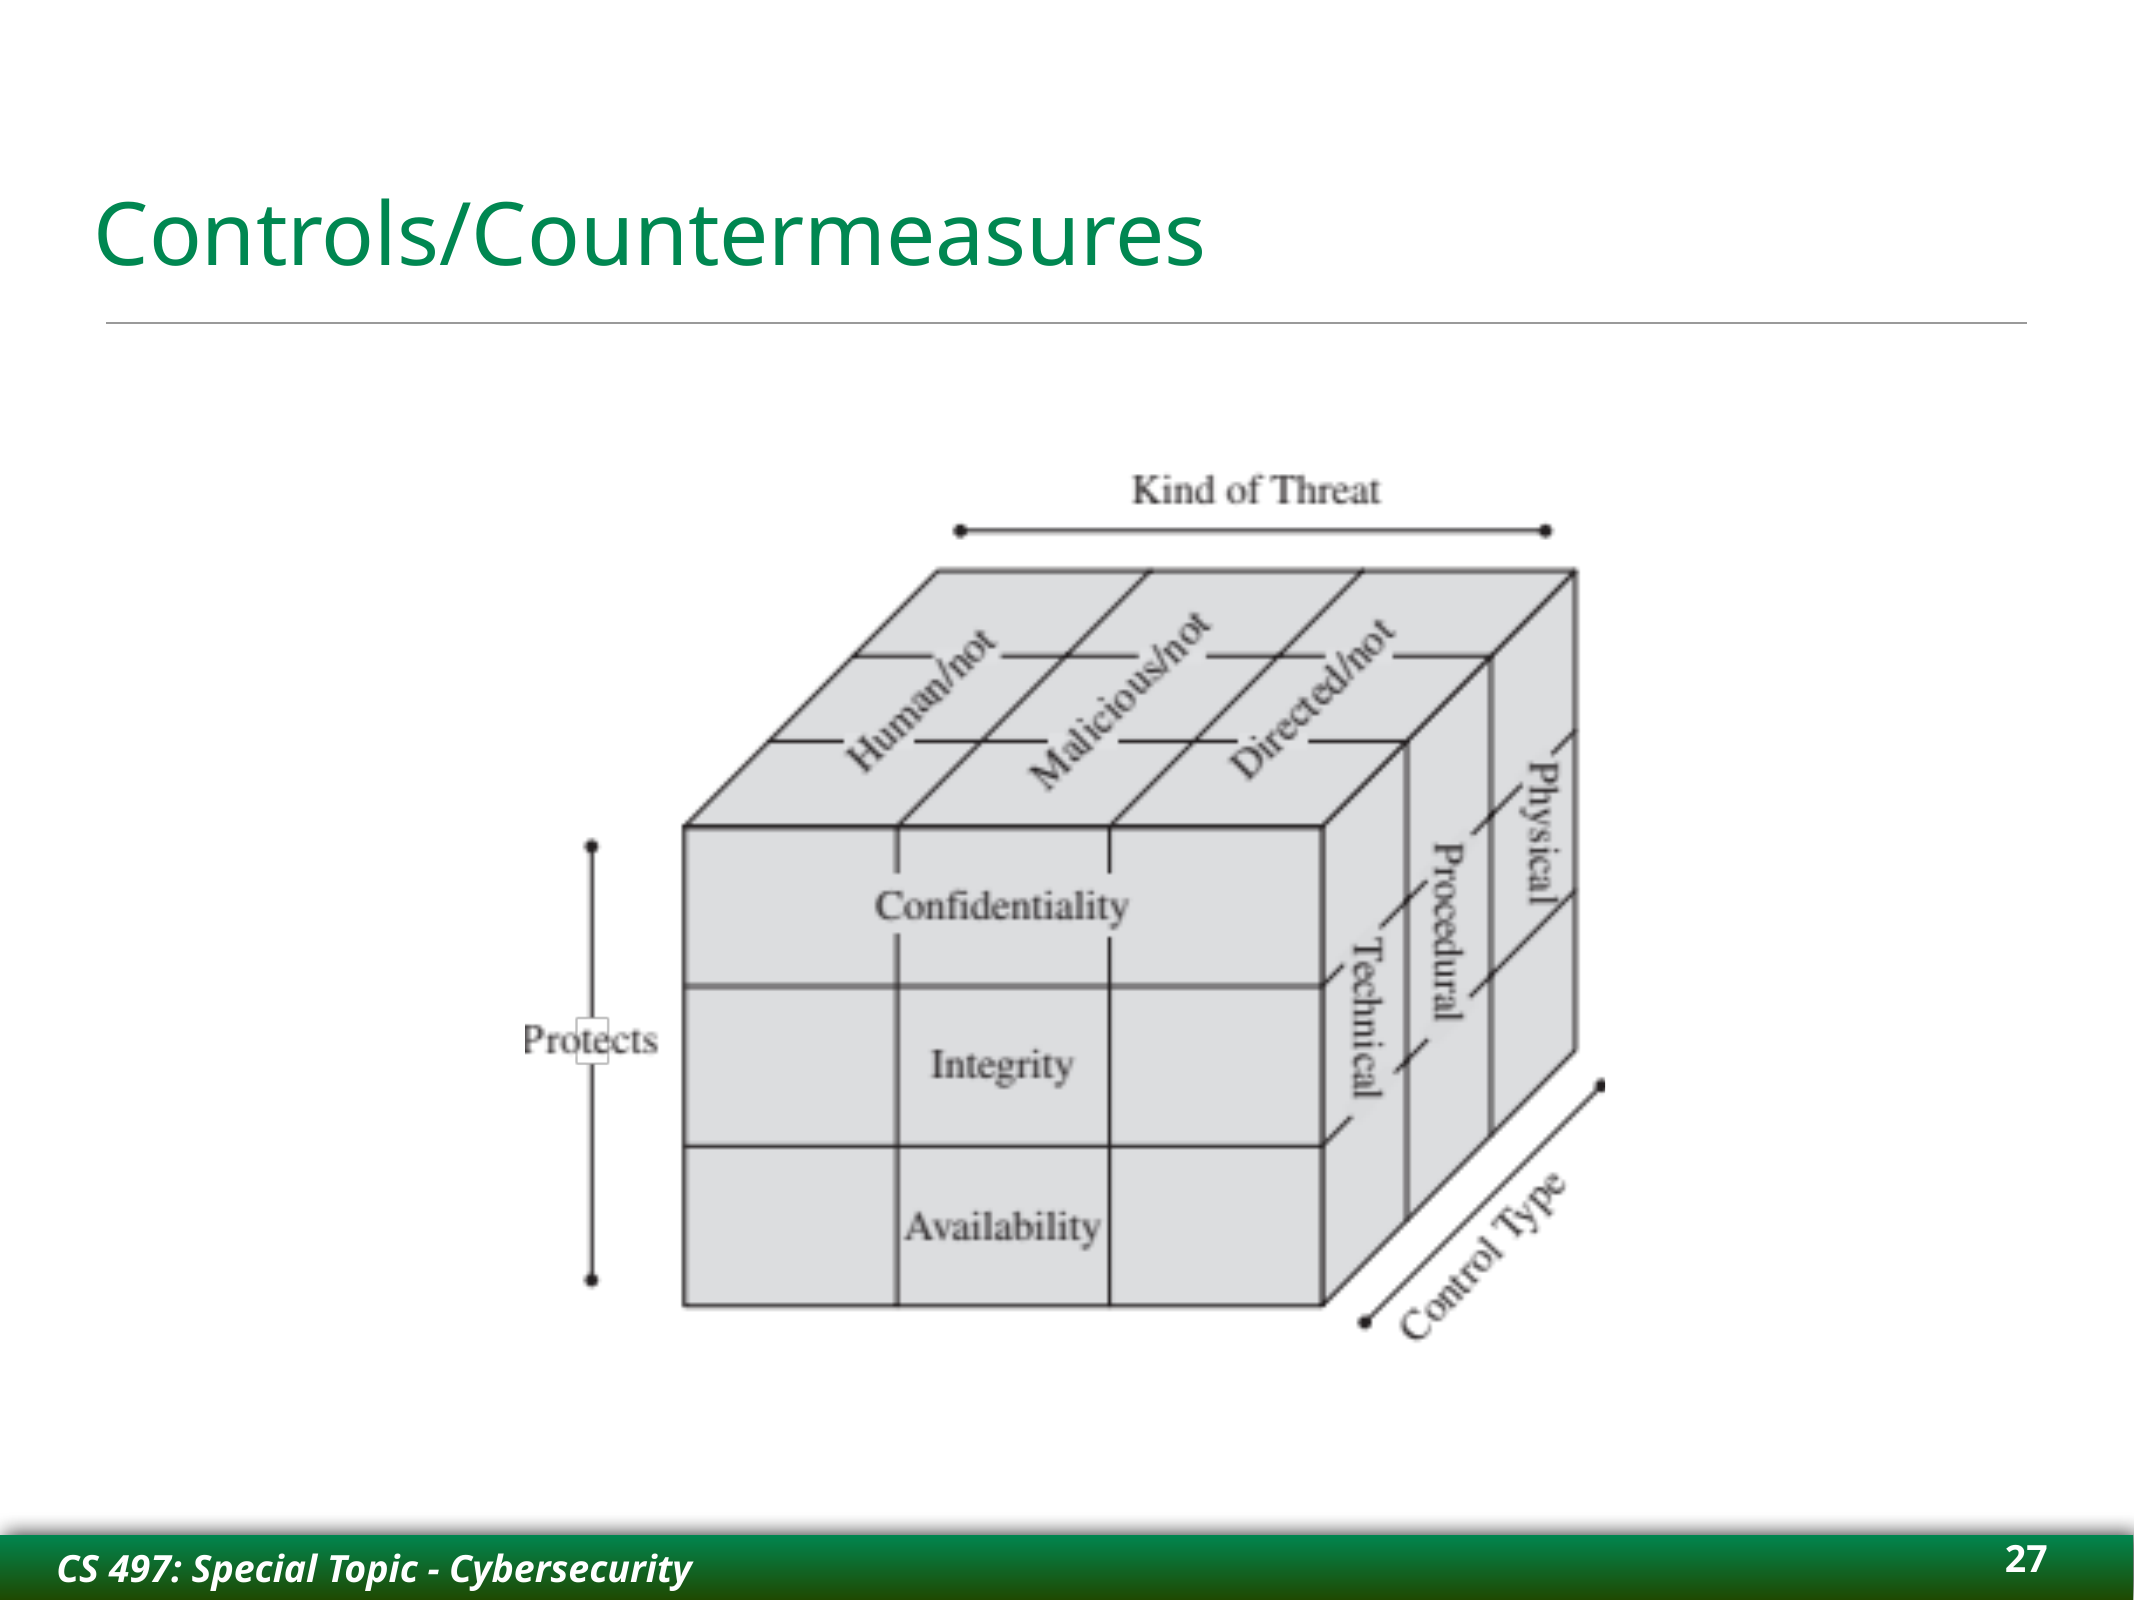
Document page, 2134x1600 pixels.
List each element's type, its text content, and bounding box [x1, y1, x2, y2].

picture [524, 466, 1606, 1347]
title Controls/Countermeasures [93, 53, 2041, 284]
slide_number 27 [1986, 1534, 2049, 1600]
